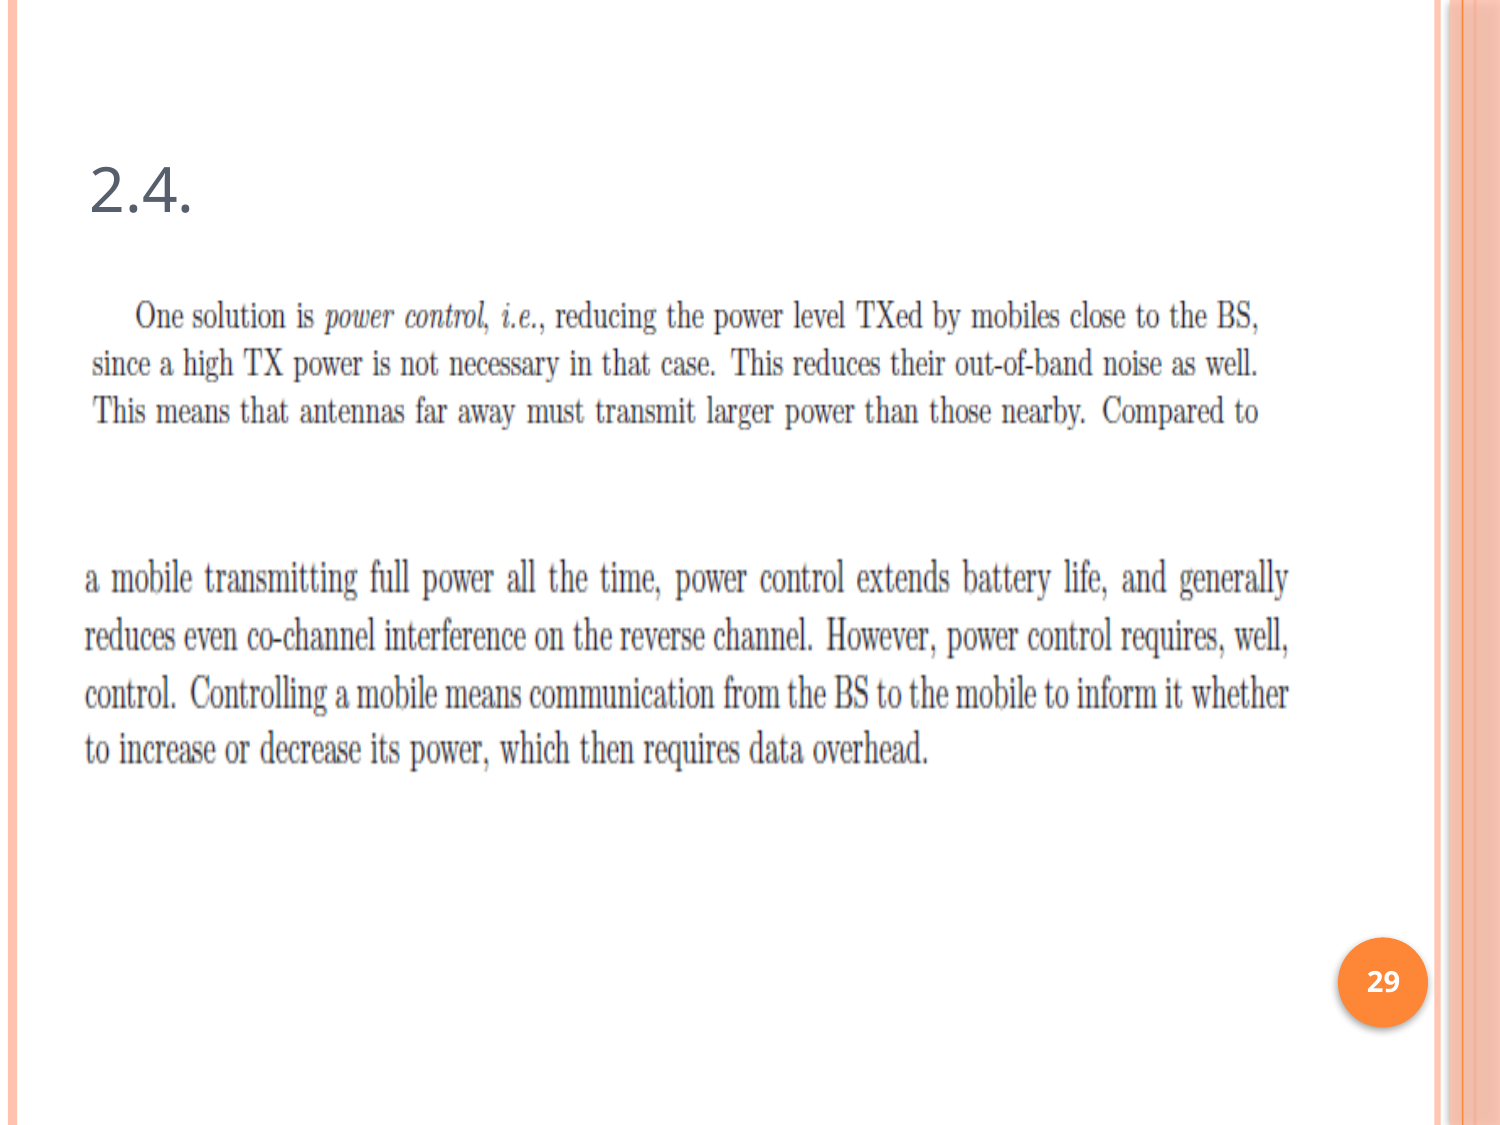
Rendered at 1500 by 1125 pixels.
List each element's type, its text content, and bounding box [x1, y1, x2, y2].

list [74, 299, 1301, 476]
title 2.4. [75, 45, 1300, 233]
slide_number 29 [1333, 940, 1434, 1027]
picture [74, 549, 1301, 776]
